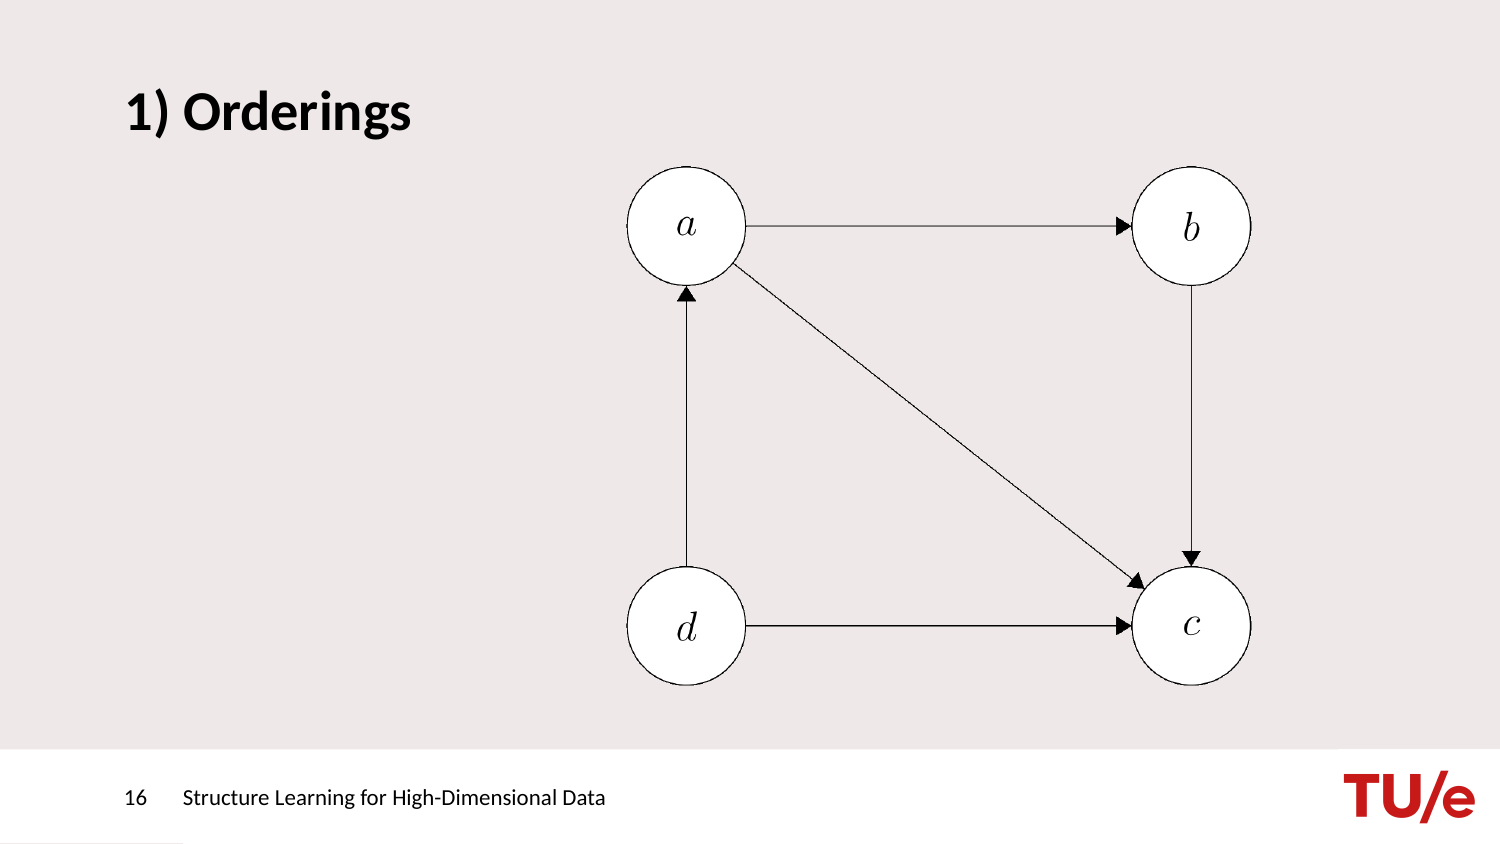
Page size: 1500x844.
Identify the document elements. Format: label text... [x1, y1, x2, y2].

picture [1339, 749, 1500, 844]
footer Structure Learning for High-Dimensional Data [183, 749, 1339, 844]
picture [620, 153, 1264, 690]
title 1) Orderings [124, 85, 1364, 174]
slide_number 16 [0, 749, 183, 844]
